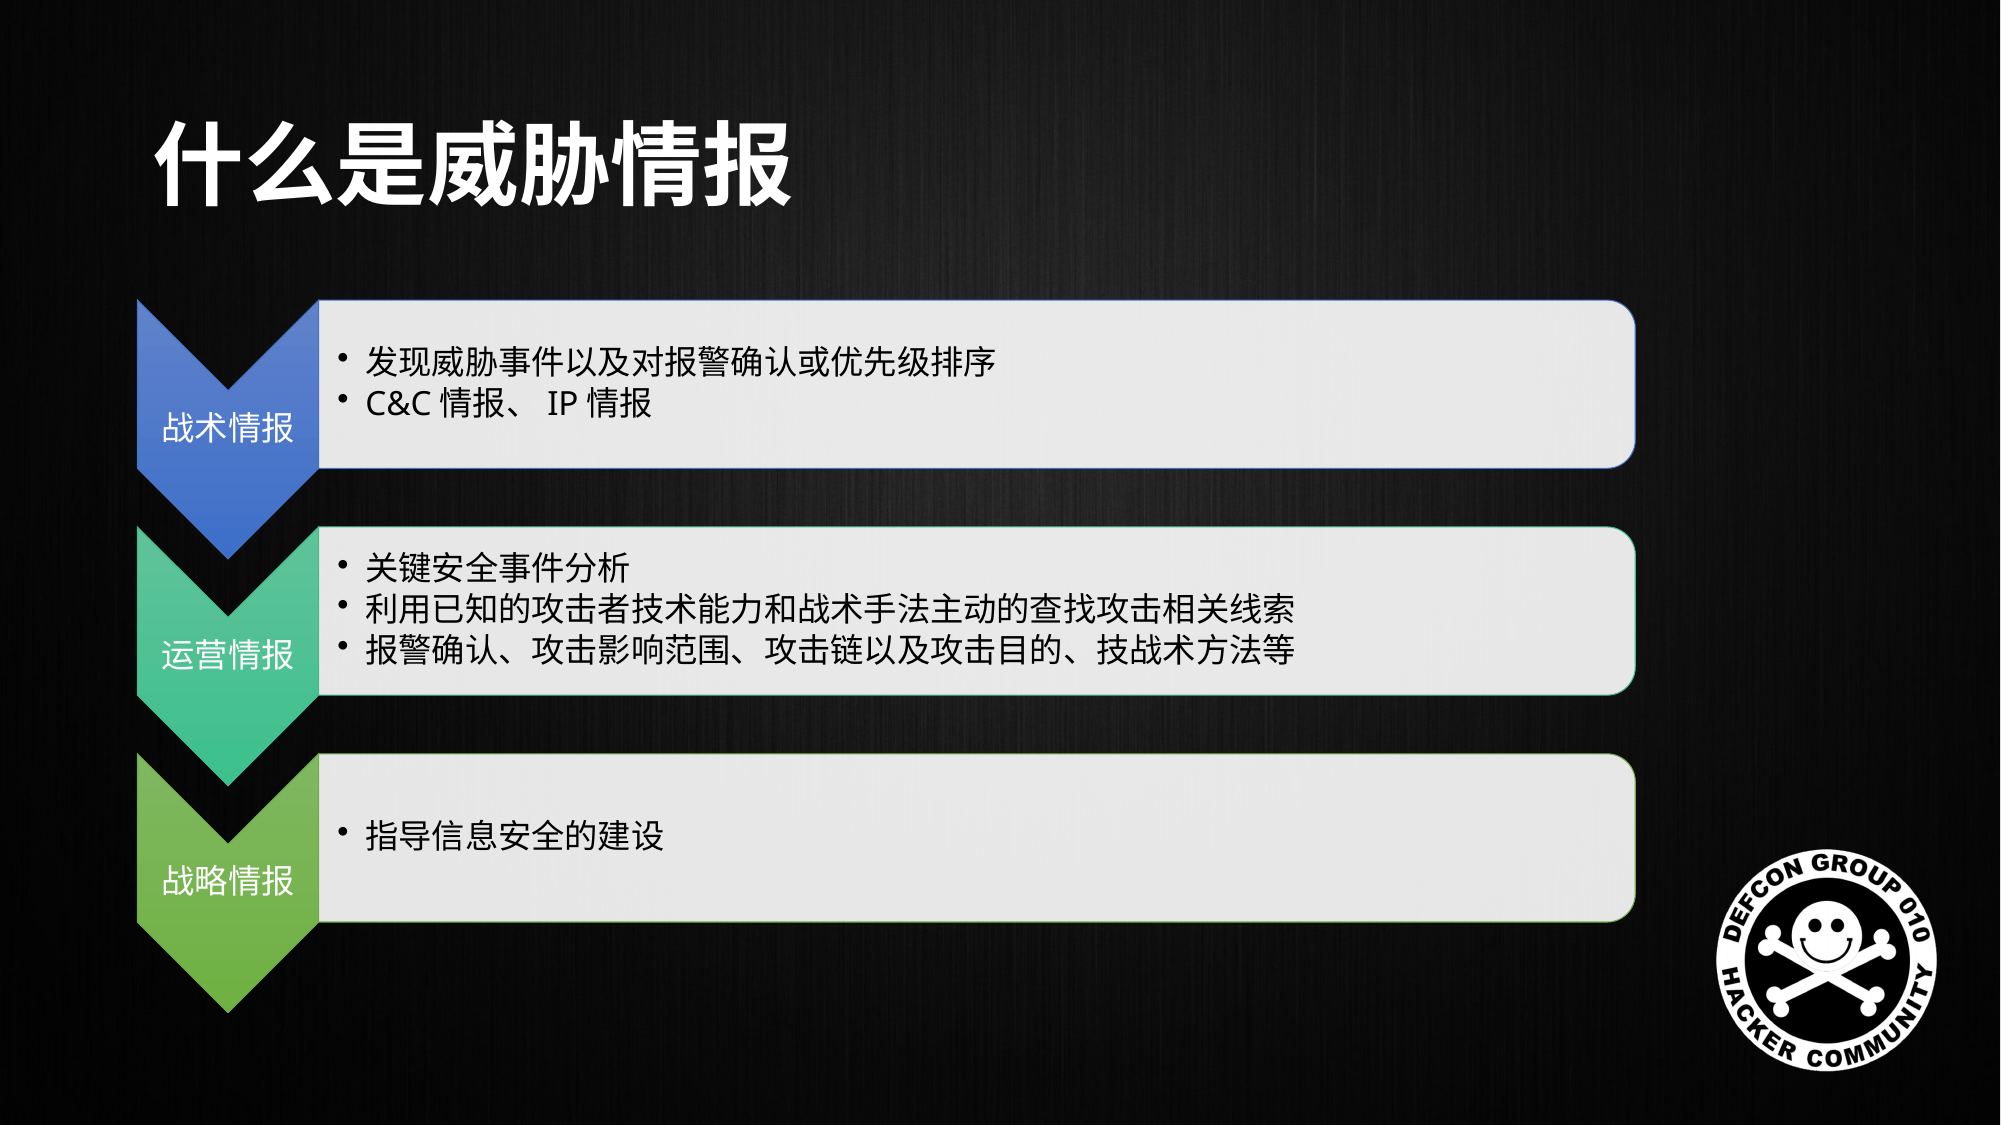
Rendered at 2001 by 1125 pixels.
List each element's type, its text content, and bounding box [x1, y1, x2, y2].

picture [0, 0, 2001, 1125]
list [137, 299, 1636, 1014]
title 什么是威胁情报 [137, 59, 1863, 278]
